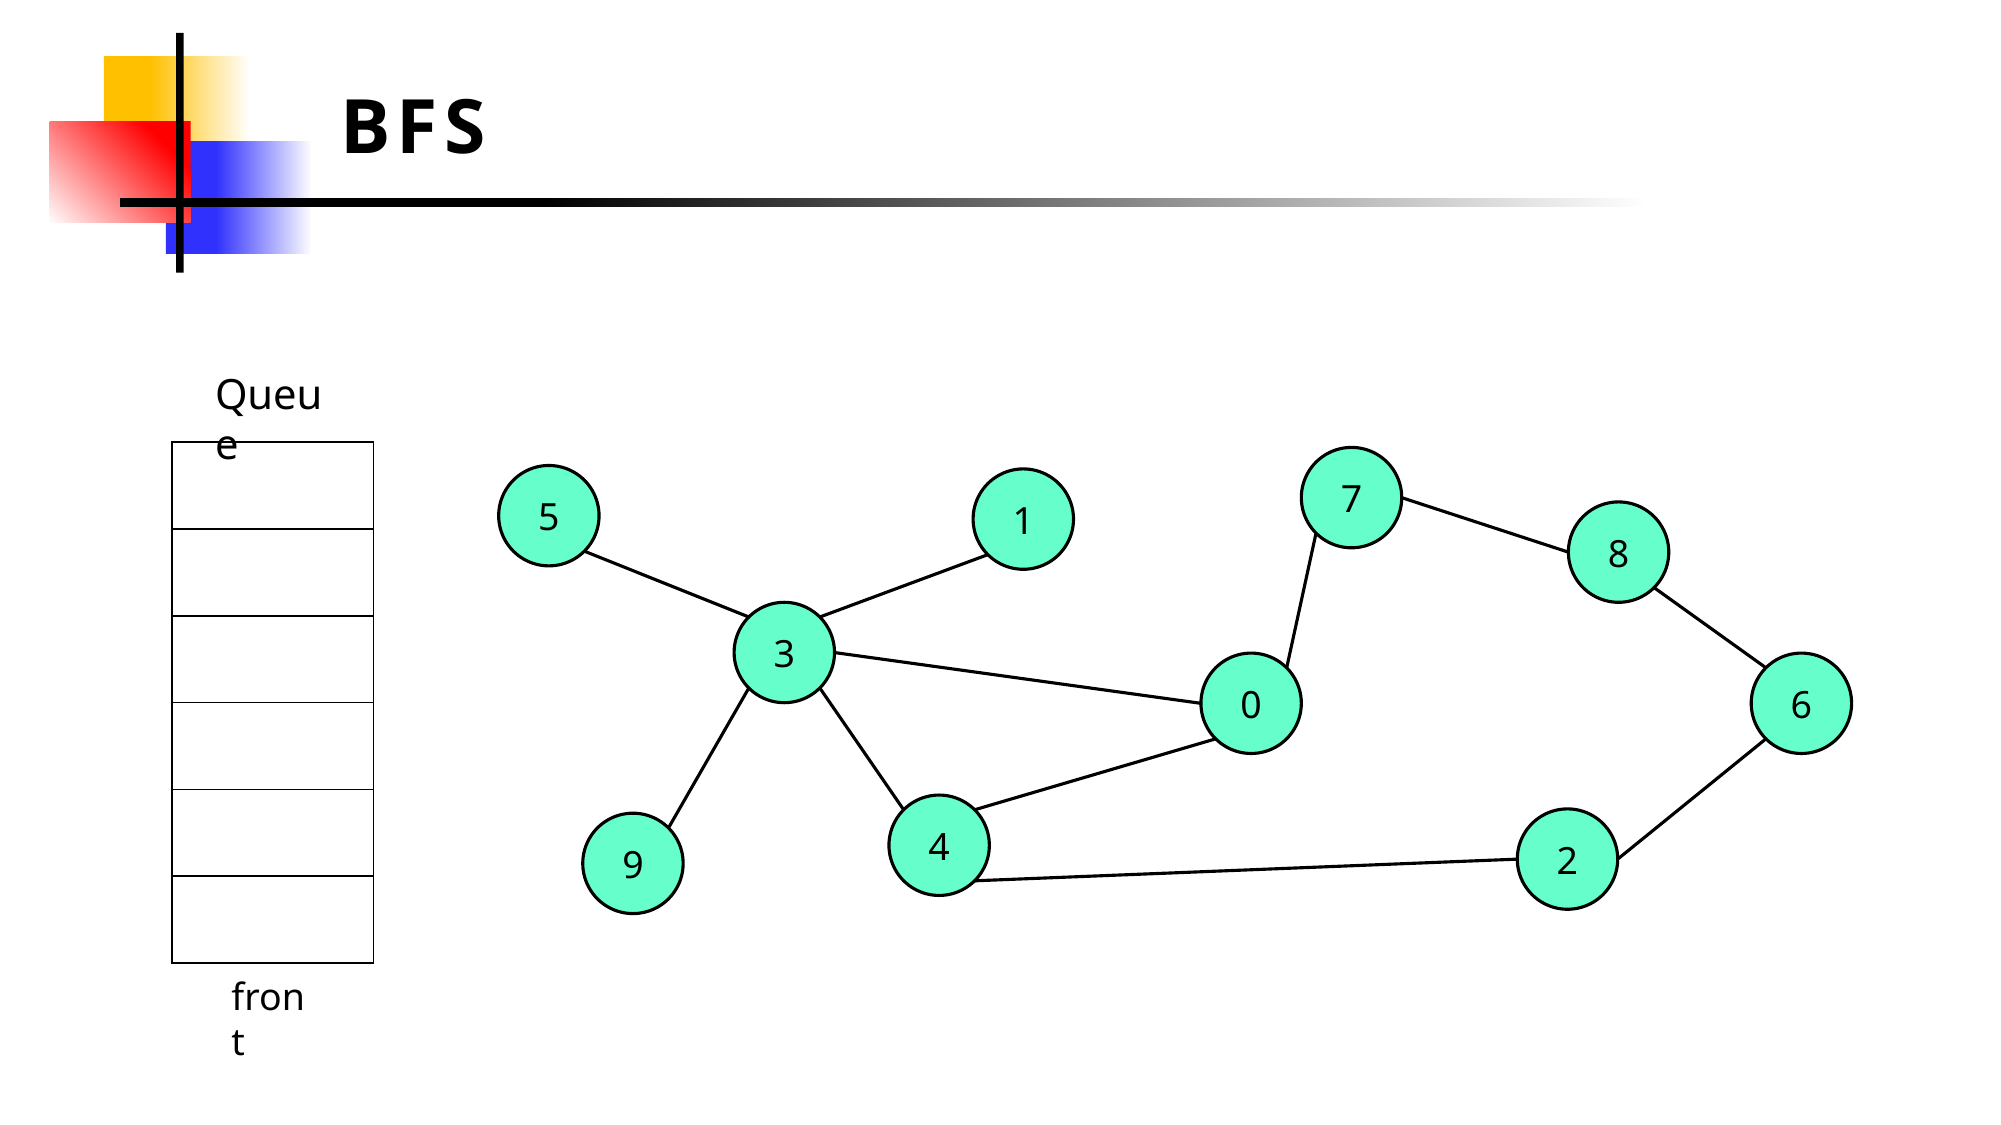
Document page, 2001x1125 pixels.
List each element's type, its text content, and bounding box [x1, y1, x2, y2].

text_box front [216, 965, 326, 1071]
table_cell [173, 790, 373, 875]
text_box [49, 32, 1644, 273]
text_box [1286, 533, 1317, 668]
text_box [819, 688, 904, 810]
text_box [584, 551, 749, 618]
text_box 3 [733, 601, 836, 704]
table_cell [173, 617, 373, 702]
text_box 1 [972, 467, 1075, 571]
text_box 7 [1300, 446, 1403, 549]
text_box 5 [497, 464, 601, 567]
text_box 9 [581, 812, 685, 915]
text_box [1654, 587, 1767, 668]
text_box Queue [200, 360, 345, 476]
text_box 8 [1567, 500, 1670, 604]
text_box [668, 688, 749, 828]
table_cell [173, 703, 373, 789]
text_box 2 [1516, 807, 1619, 911]
text_box 4 [887, 794, 991, 897]
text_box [1401, 497, 1569, 553]
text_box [819, 554, 988, 618]
table_cell [173, 530, 373, 615]
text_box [974, 738, 1216, 810]
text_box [834, 652, 1201, 704]
text_box 0 [1199, 652, 1303, 755]
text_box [1617, 738, 1767, 860]
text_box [974, 859, 1518, 881]
text_box 6 [1750, 652, 1853, 755]
table_cell [173, 877, 373, 962]
table_header [173, 443, 373, 528]
